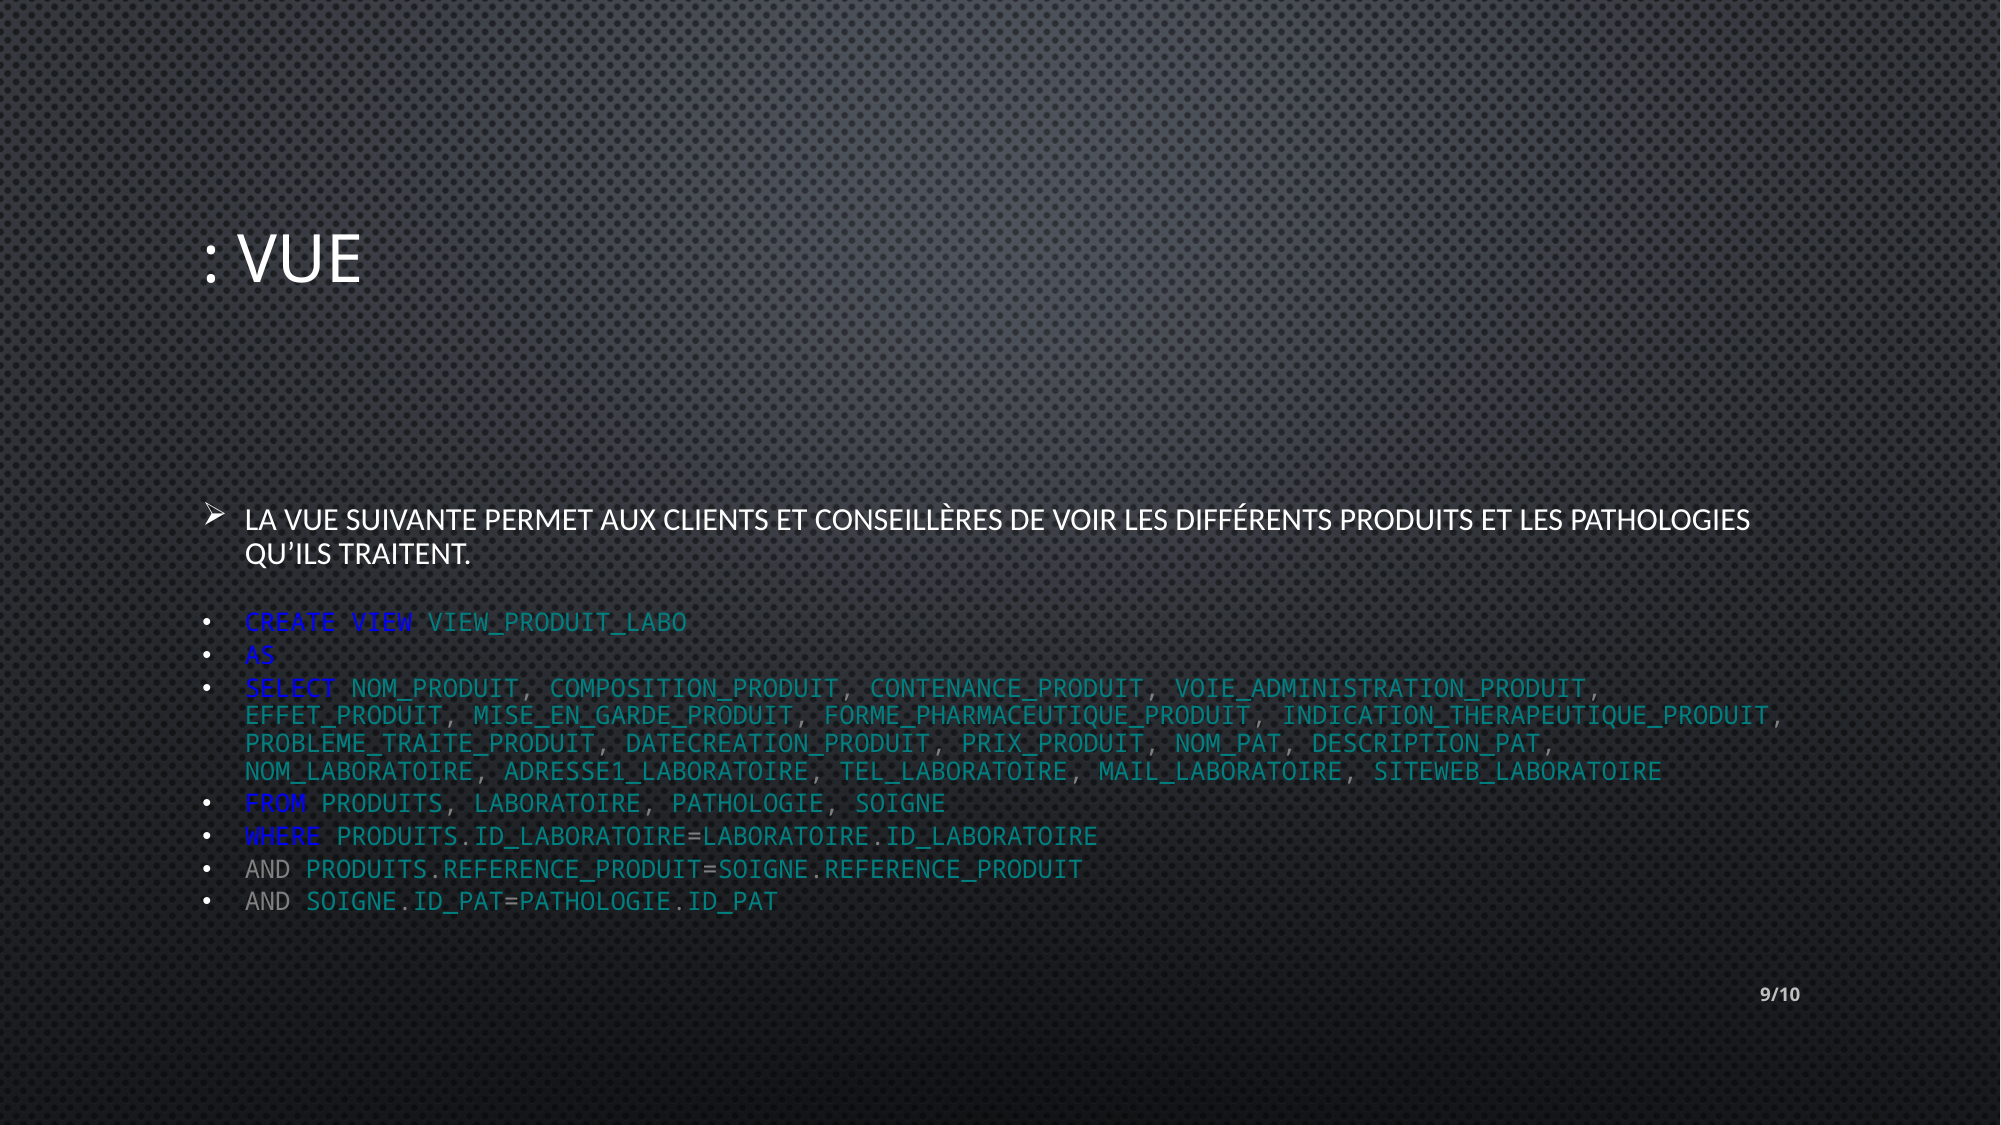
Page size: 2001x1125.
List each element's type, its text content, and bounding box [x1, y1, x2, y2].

list La vue suivante permet aux clients et conseillères de voir les différents produits et les pathologies qu’ils traitent. CREATE VIEW View_Produit_Labo AS SELECT NOM_PRODUIT, COMPOSITION_PRODUIT, CONTENANCE_PRODUIT, VOIE_ADMINISTRATION_PRODUIT, EFFET_PRODUIT, MISE_EN_GARDE_PRODUIT, FORME_PHARMACEUTIQUE_PRODUIT, INDICATION_THERAPEUTIQUE_PRODUIT, PROBLEME_TRAITE_PRODUIT, DATECREATION_PRODUIT, PRIX_PRODUIT, NOM_PAT, DESCRIPTION_PAT, NOM_LABORATOIRE, ADRESSE1_LABORATOIRE, TEL_LABORATOIRE, MAIL_LABORATOIRE, SITEWEB_LABORATOIRE FROM PRODUITS, LABORATOIRE, PATHOLOGIE, SOIGNE Where PRODUITS.ID_LABORATOIRE=LABORATOIRE.ID_LABORATOIRE AND PRODUITS.REFERENCE_PRODUIT=SOIGNE.REFERENCE_PRODUIT AND SOIGNE.ID_PAT=PATHOLOGIE.ID_PAT [187, 437, 1813, 950]
title : VUE [187, 99, 1813, 413]
slide_number 9/10 [1724, 965, 1816, 1025]
